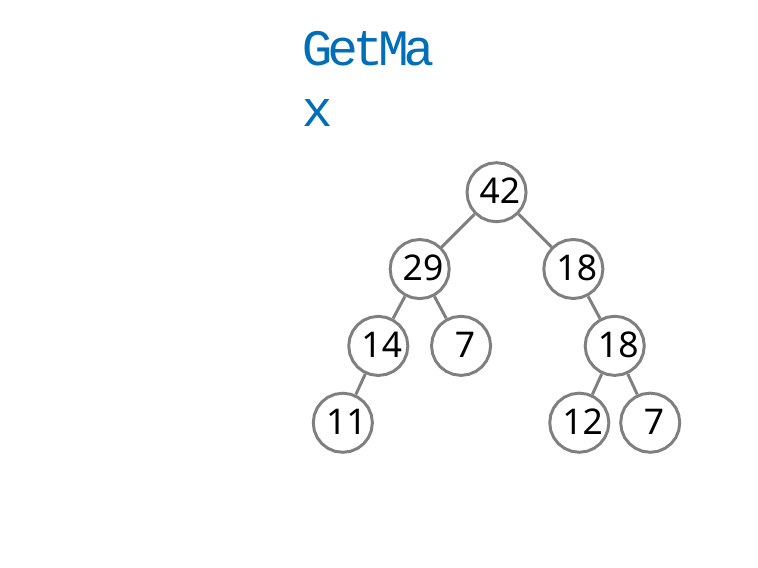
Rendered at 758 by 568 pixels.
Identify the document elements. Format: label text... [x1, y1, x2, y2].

text_box 11 [323, 396, 379, 442]
text_box [348, 323, 401, 376]
text_box [313, 401, 366, 453]
text_box [549, 400, 602, 453]
text_box 18 [554, 242, 628, 288]
text_box [585, 324, 638, 376]
text_box [467, 170, 520, 222]
text_box [567, 374, 602, 396]
text_box [438, 365, 484, 376]
title GetMax [299, 11, 457, 137]
text_box 42 [477, 165, 542, 211]
text_box 29 [400, 242, 466, 288]
text_box [543, 246, 596, 299]
text_box 14 7 [359, 319, 503, 365]
text_box [628, 442, 673, 453]
text_box [390, 247, 443, 299]
text_box 18 [595, 319, 673, 365]
text_box 12 7 [560, 396, 711, 442]
